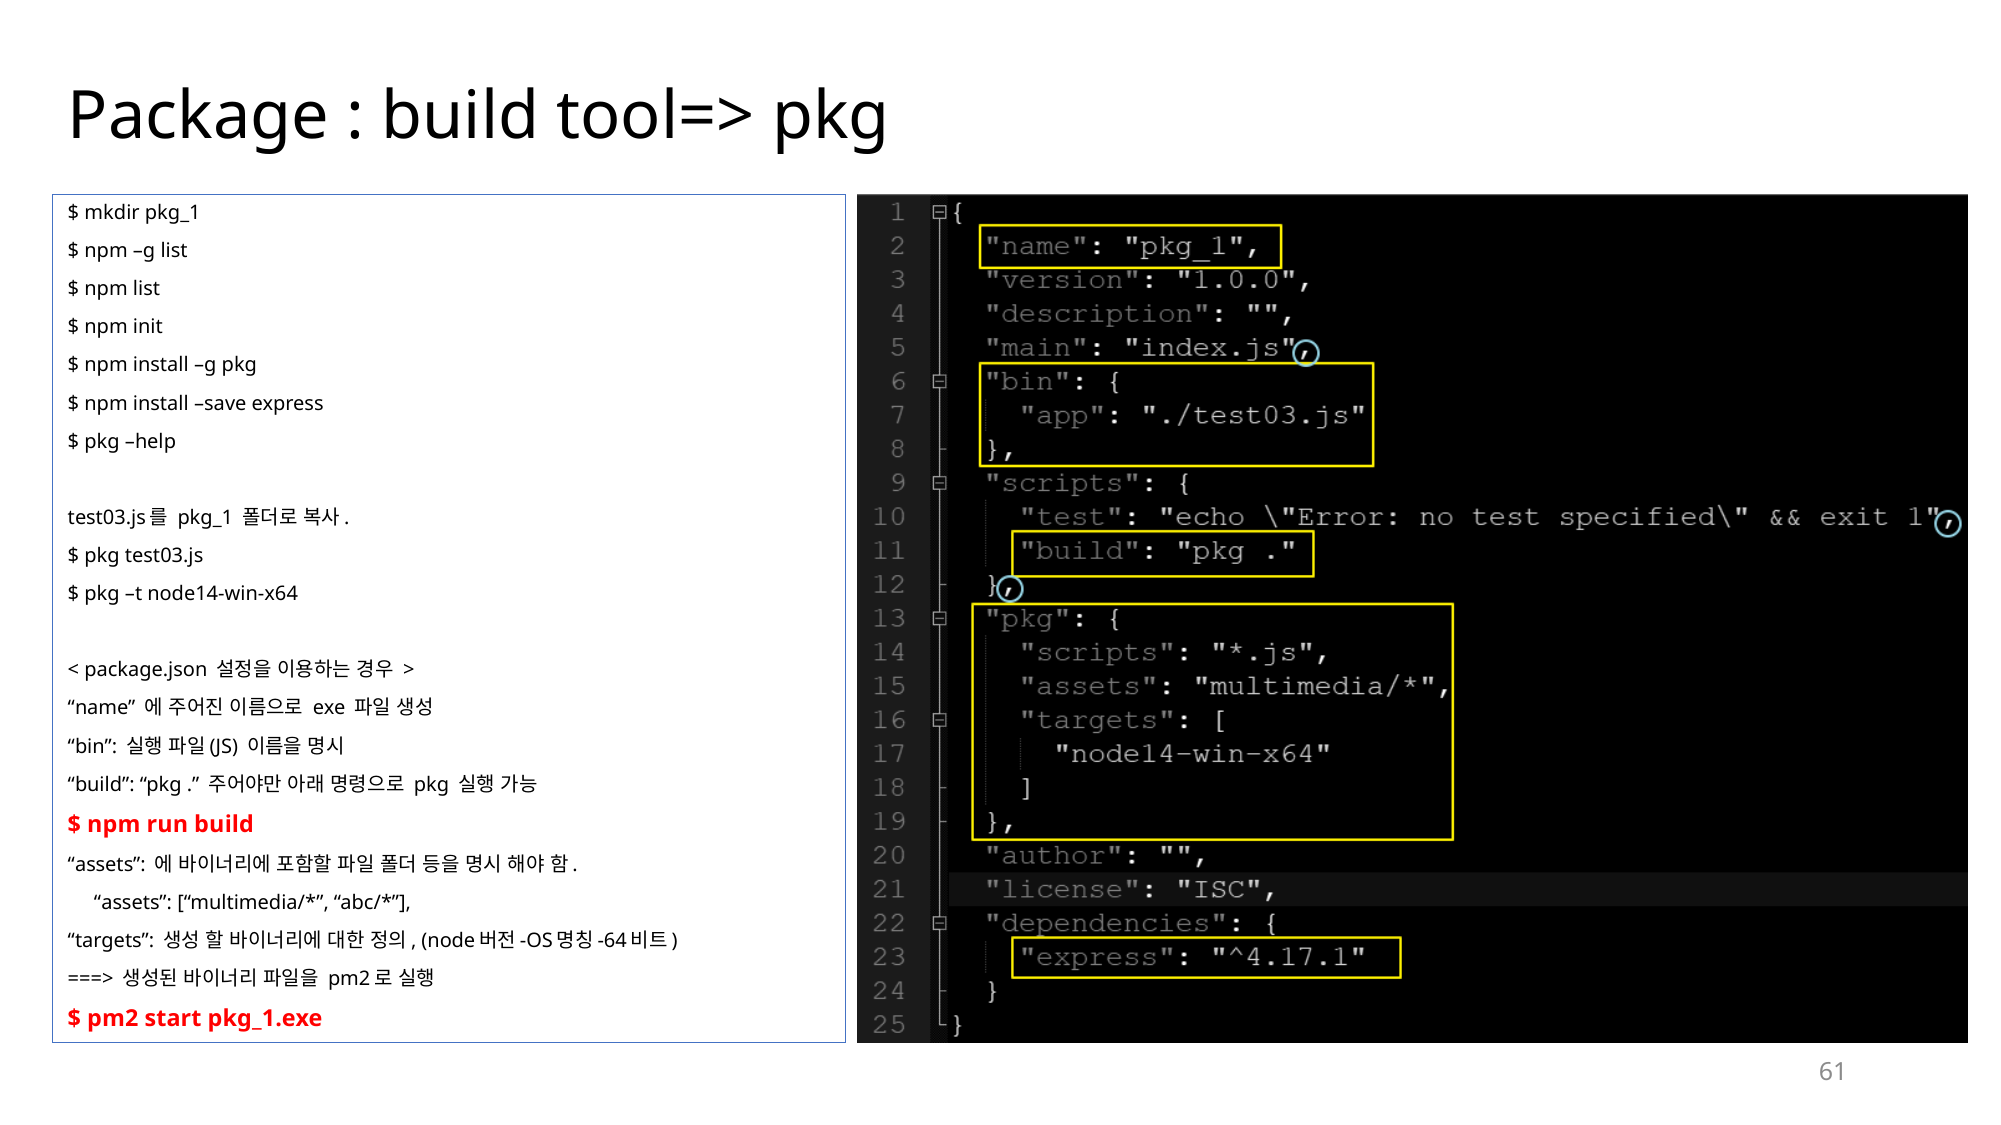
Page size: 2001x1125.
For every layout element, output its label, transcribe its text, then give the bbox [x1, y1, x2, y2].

title Package : build tool=> pkg [52, 59, 1202, 175]
picture [857, 194, 1968, 1043]
list $ mkdir pkg_1 $ npm –g list $ npm list $ npm init $ npm install –g pkg $ npm install –save express $ pkg –help test03.js를 pkg_1 폴더로 복사. $ pkg test03.js $ pkg –t node14-win-x64 < package.json 설정을 이용하는 경우 > “name” 에 주어진 이름으로 exe 파일 생성 “bin”: 실행 파일(JS) 이름을 명시 “build”: “pkg .” 주어야만 아래 명령으로 pkg 실행 가능 $ npm run build “assets”: 에 바이너리에 포함할 파일 폴더 등을 명시 해야 함. “assets”: [“multimedia/*”, “abc/*”], “targets”: 생성 할 바이너리에 대한 정의, (node버전-OS명칭-64비트) ===> 생성된 바이너리 파일을 pm2로 실행 $ pm2 start pkg_1.exe [52, 194, 846, 1043]
slide_number 61 [1412, 1043, 1863, 1103]
